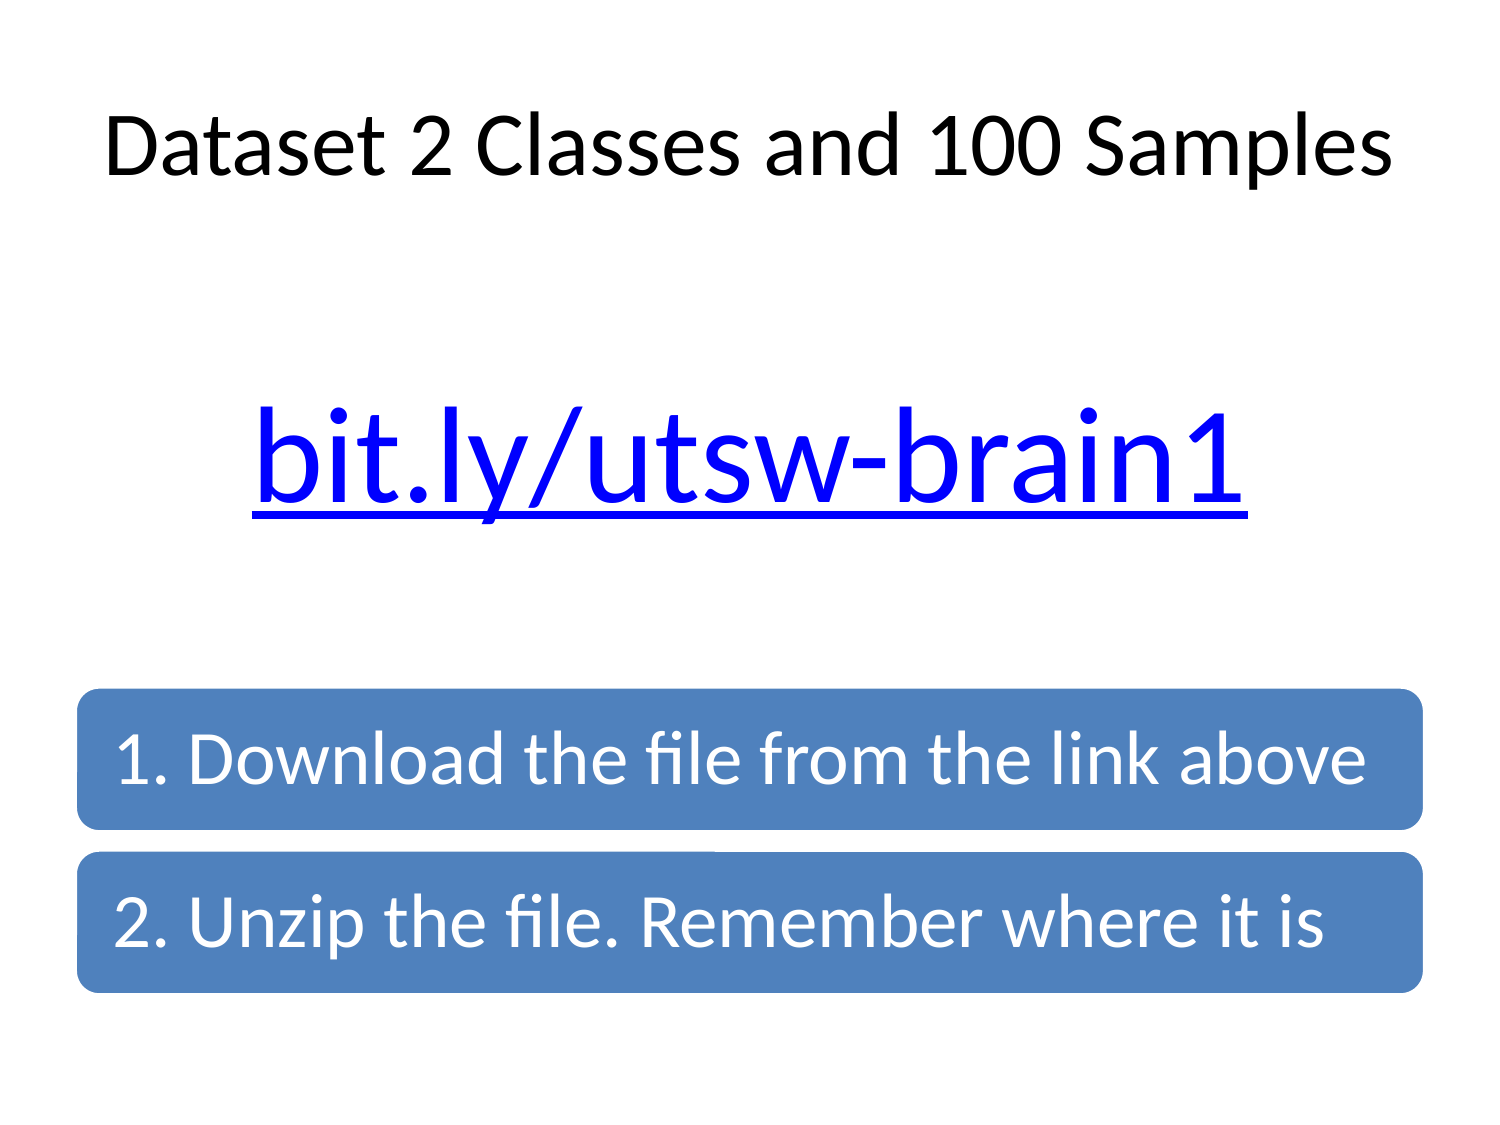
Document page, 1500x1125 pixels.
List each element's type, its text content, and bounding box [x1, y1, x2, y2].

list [74, 676, 1426, 1006]
text_box bit.ly/utsw-brain1 [119, 357, 1381, 537]
title Dataset 2 Classes and 100 Samples [75, 45, 1425, 233]
